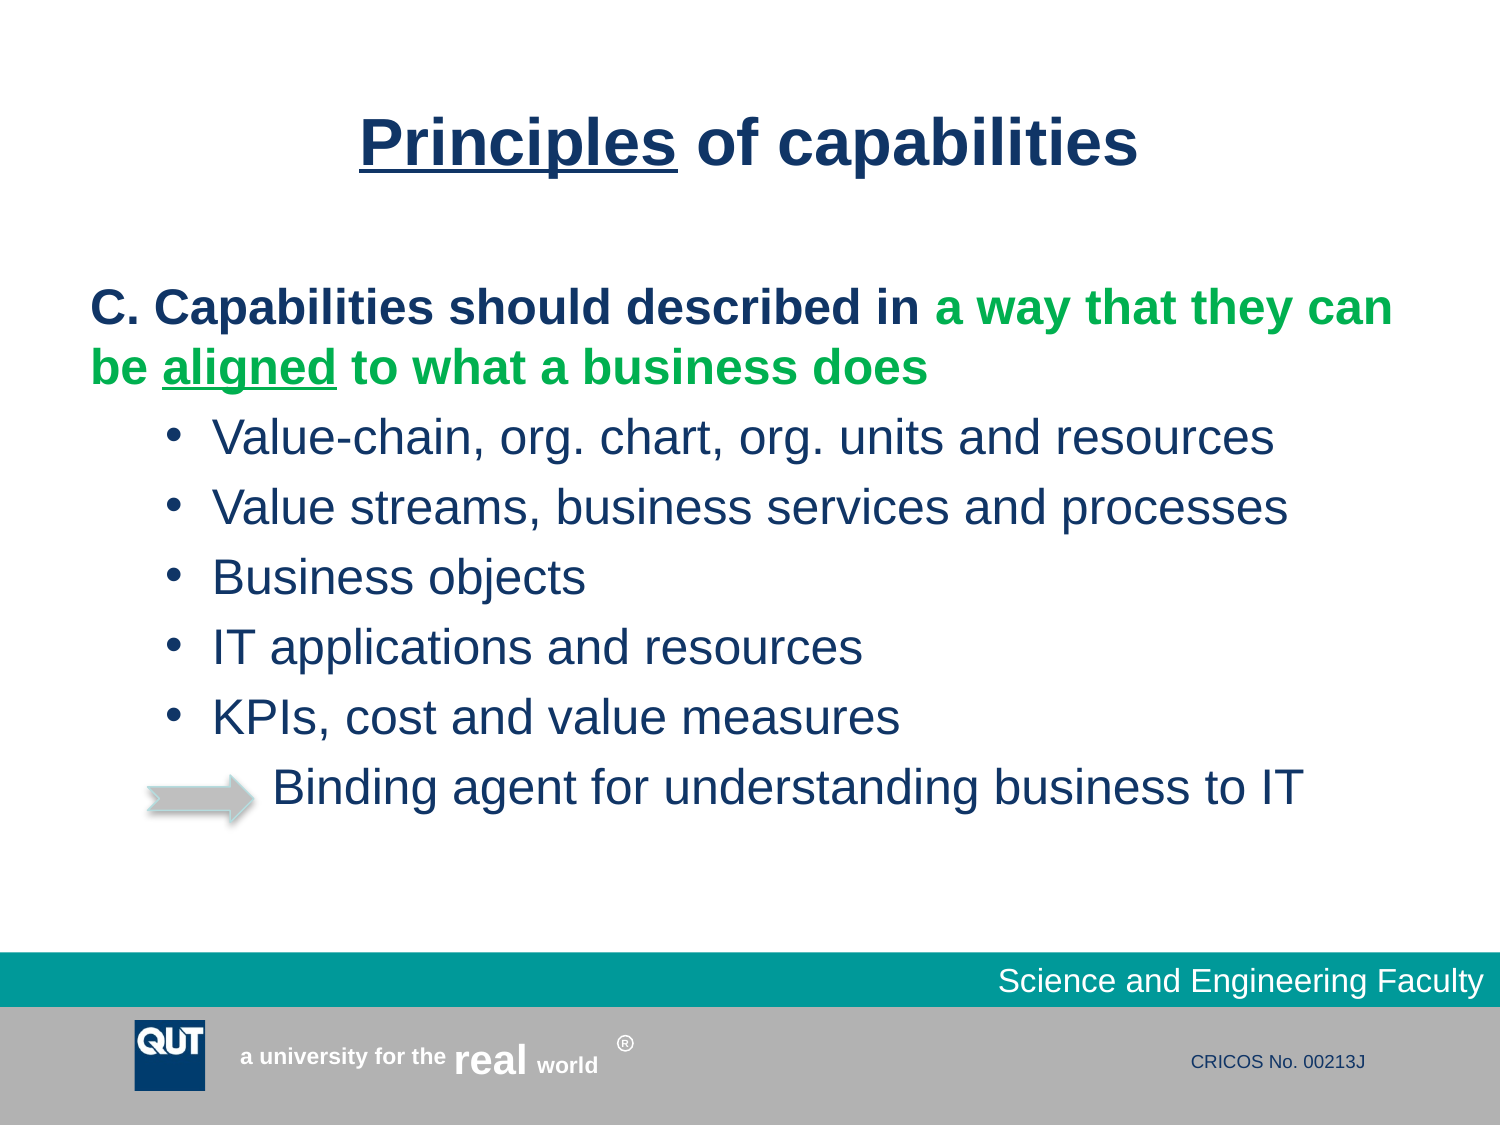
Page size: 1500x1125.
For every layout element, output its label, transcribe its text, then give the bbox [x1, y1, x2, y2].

title Principles of capabilities [74, 44, 1426, 233]
text_box [146, 774, 255, 823]
picture [134, 1020, 206, 1091]
list C. Capabilities should described in a way that they can be aligned to what a business does Value-chain, org. chart, org. units and resources Value streams, business services and processes Business objects IT applications and resources KPIs, cost and value measures Binding agent for understanding business to IT [74, 266, 1426, 922]
